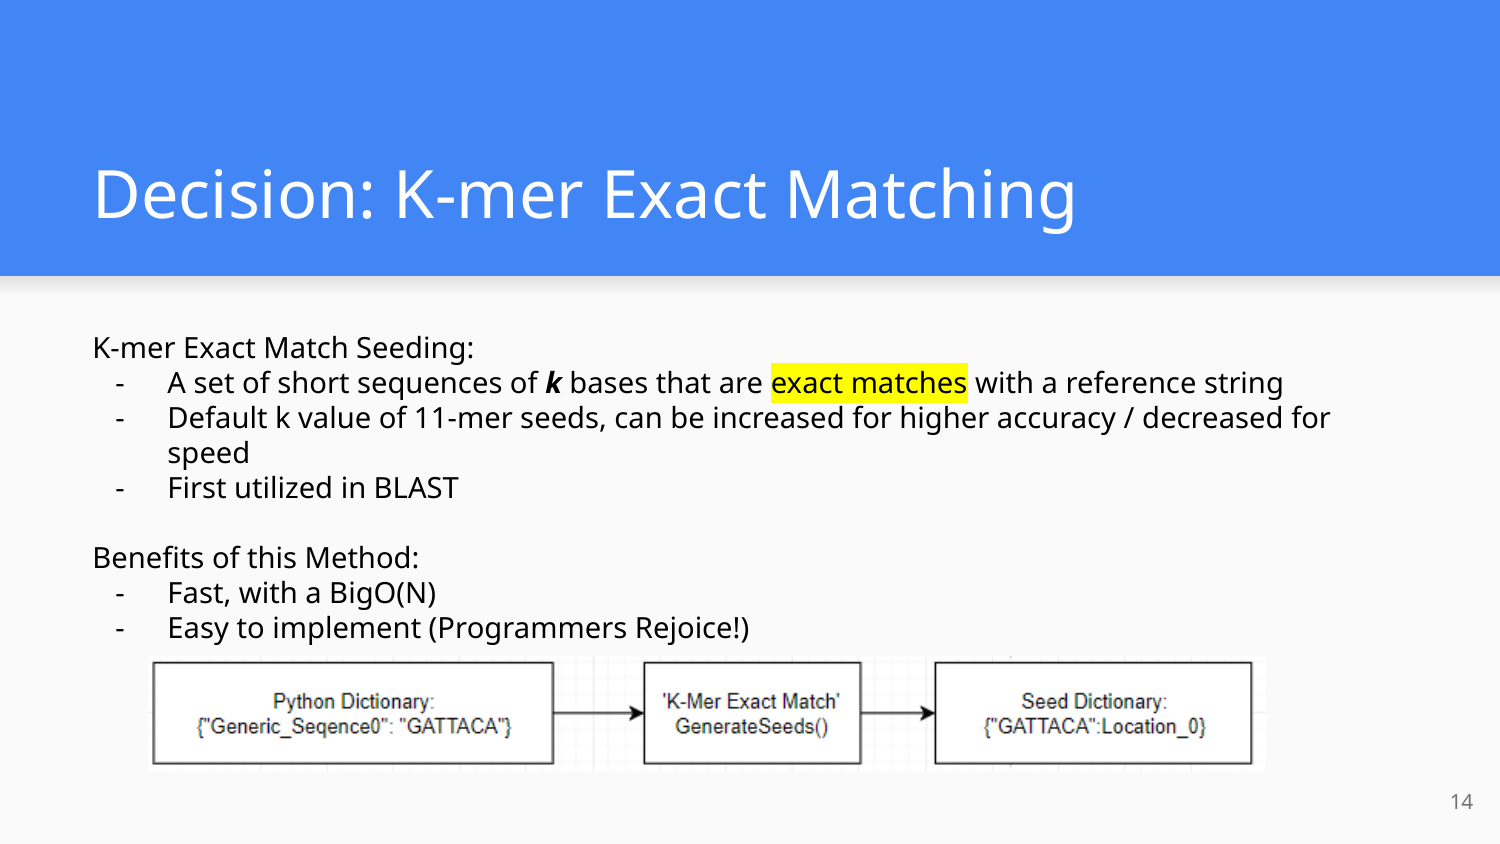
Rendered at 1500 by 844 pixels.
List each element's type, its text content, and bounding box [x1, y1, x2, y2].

list K-mer Exact Match Seeding: A set of short sequences of k bases that are exact matches with a reference string Default k value of 11-mer seeds, can be increased for higher accuracy / decreased for speed First utilized in BLAST Benefits of this Method: Fast, with a BigO(N) Easy to implement (Programmers Rejoice!) [77, 314, 1427, 760]
title Decision: K-mer Exact Matching [77, 121, 1427, 248]
picture [148, 656, 1266, 771]
slide_number ‹#› [1398, 770, 1489, 835]
